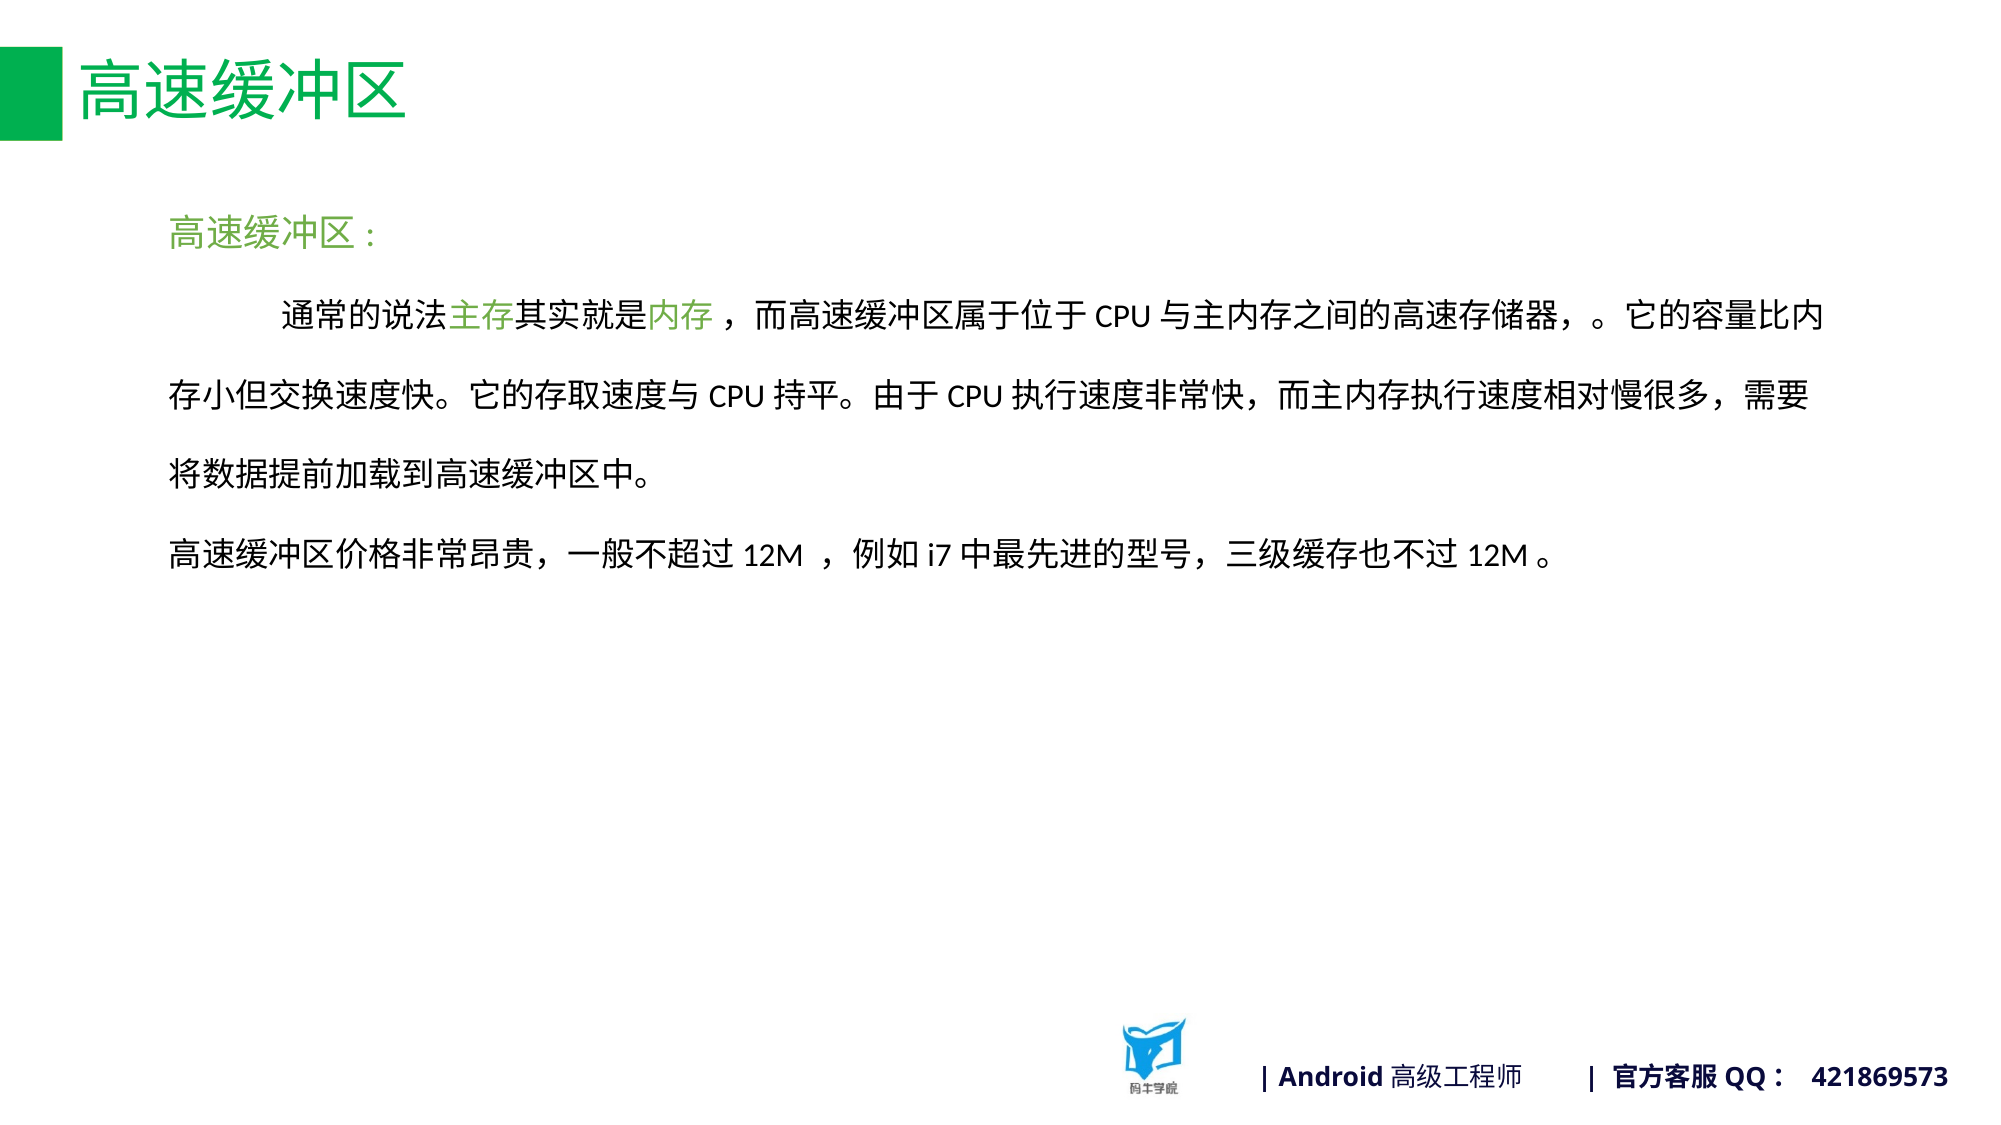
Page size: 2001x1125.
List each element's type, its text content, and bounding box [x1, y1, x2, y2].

title 高速缓冲区 [62, 45, 1938, 141]
picture [1111, 1013, 1197, 1100]
text_box 高速缓冲区: 通常的说法主存其实就是内存 ，而高速缓冲区属于位于CPU与主内存之间的高速存储器，。它的容量比内存小但交换速度快。它的存取速度与CPU持平。由于CPU执行速度非常快，而主内存执行速度相对慢很多，需要将数据提前加载到高速缓冲区中。 高速缓冲区价格非常昂贵，一般不超过12M ，例如i7中最先进的型号，三级缓存也不过12M。 [154, 201, 1846, 581]
